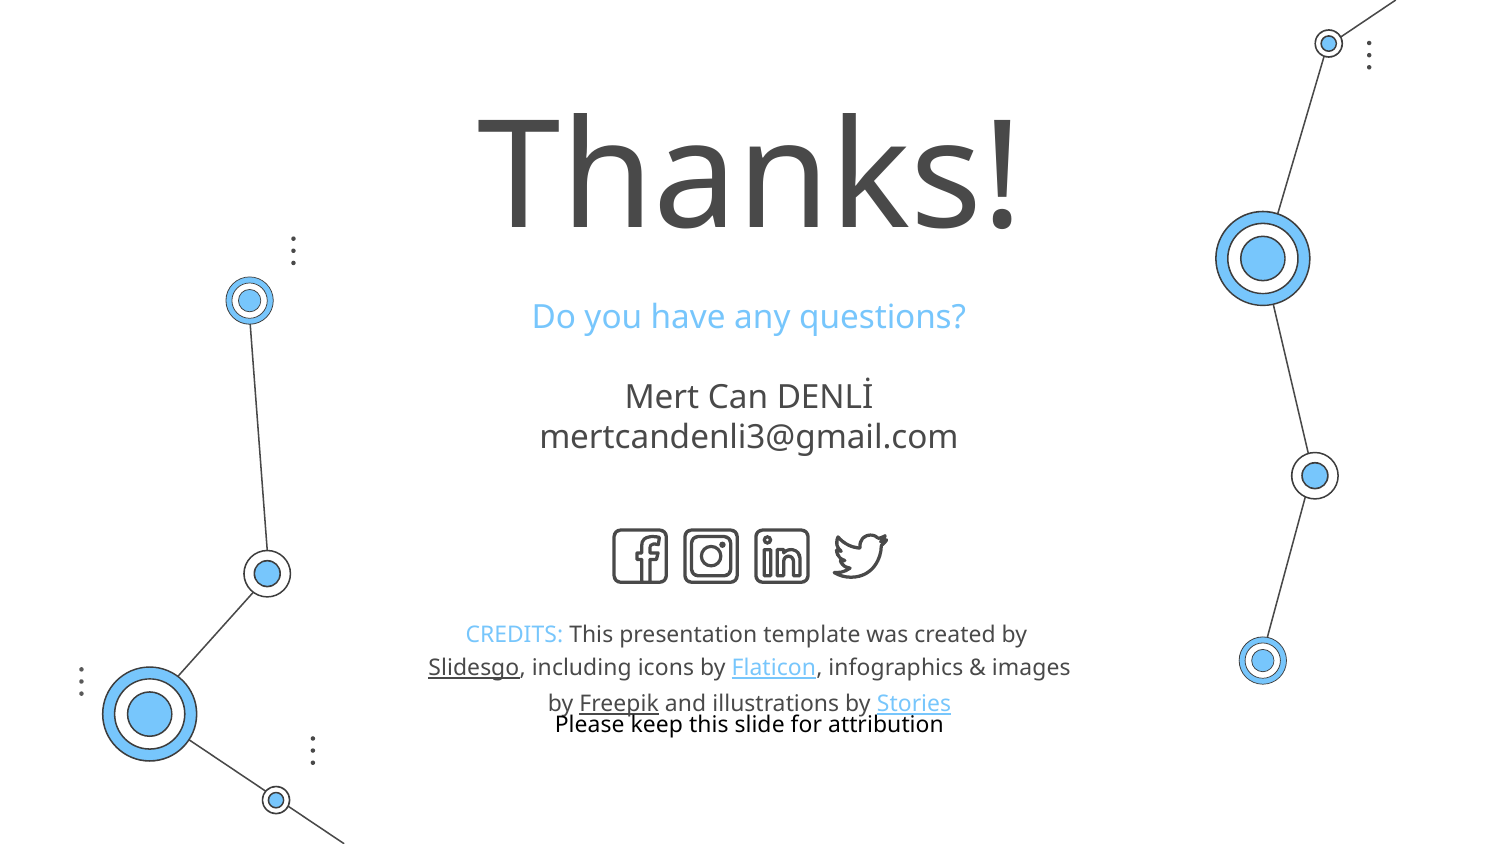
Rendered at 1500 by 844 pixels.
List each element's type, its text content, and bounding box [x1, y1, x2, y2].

subtitle Please keep this slide for attribution [438, 694, 1061, 750]
title Thanks! [345, 63, 1156, 241]
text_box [612, 528, 889, 585]
subtitle Do you have any questions? Mert Can DENLİ mertcandenli3@gmail.com [495, 280, 1004, 516]
